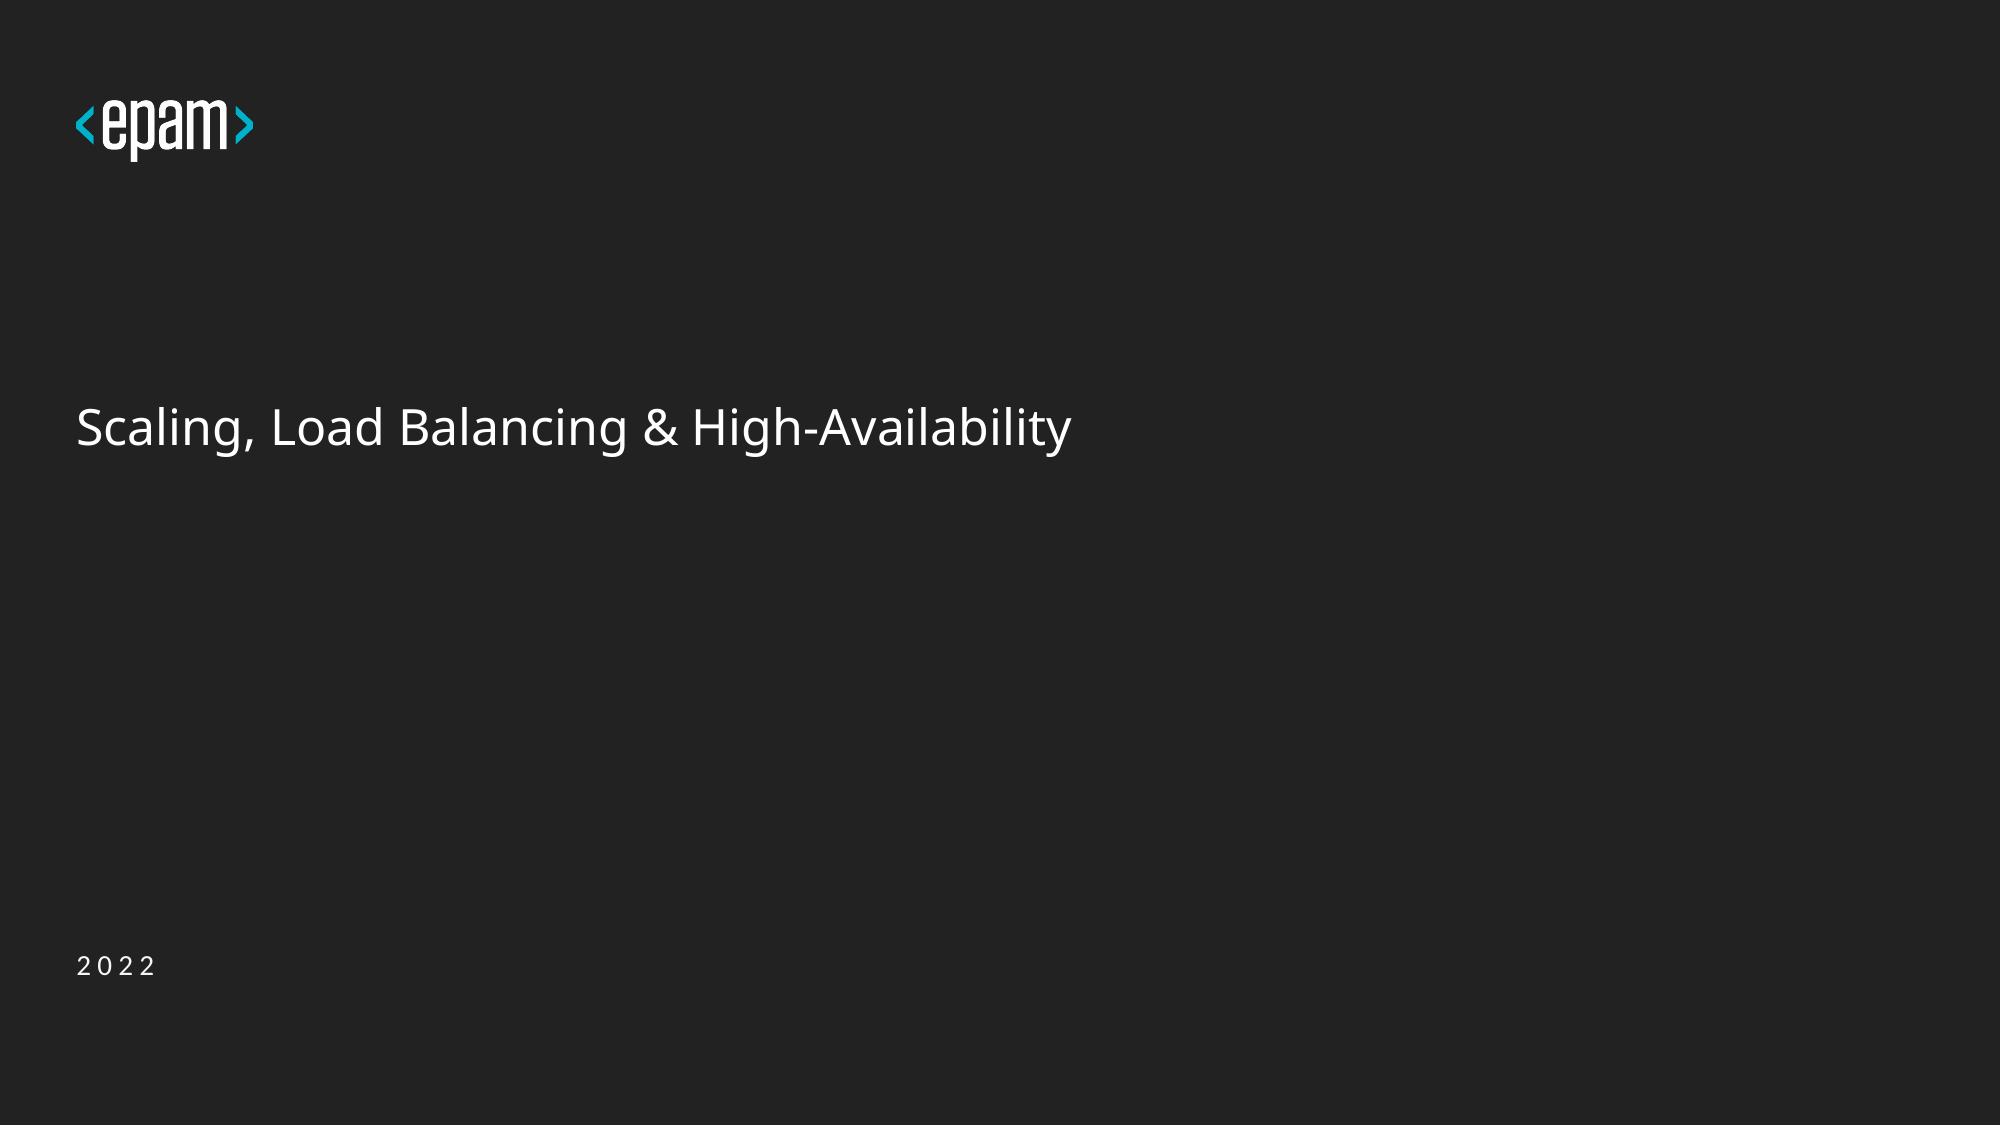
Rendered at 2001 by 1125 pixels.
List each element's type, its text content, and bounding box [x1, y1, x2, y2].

list 2022 [76, 946, 1142, 982]
picture [76, 100, 253, 162]
title Scaling, Load Balancing & High-Availability [76, 395, 1450, 456]
